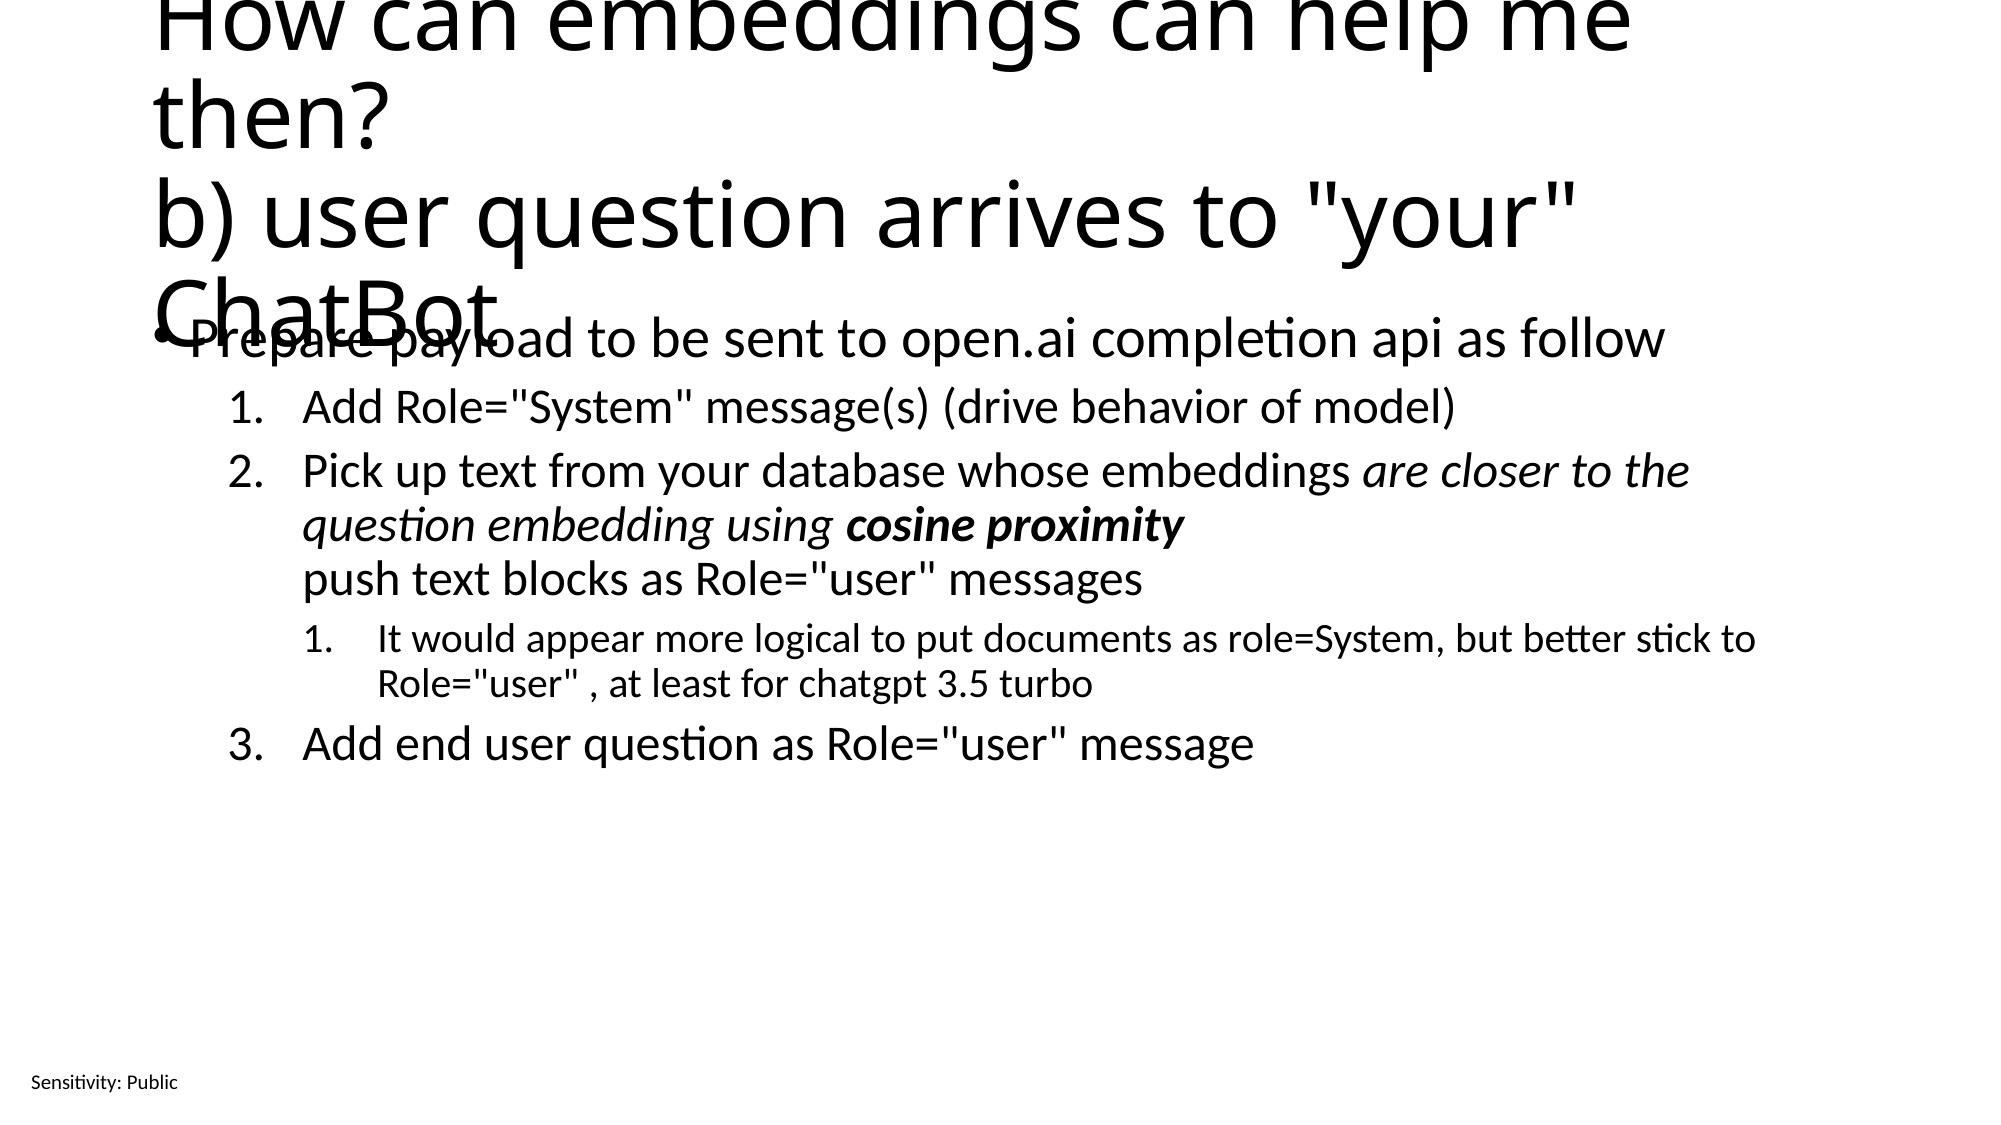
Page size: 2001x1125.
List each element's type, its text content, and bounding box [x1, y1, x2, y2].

list Prepare payload to be sent to open.ai completion api as follow Add Role="System" message(s) (drive behavior of model) Pick up text from your database whose embeddings are closer to the question embedding using cosine proximity push text blocks as Role="user" messages It would appear more logical to put documents as role=System, but better stick to Role="user" , at least for chatgpt 3.5 turbo Add end user question as Role="user" message [137, 299, 1863, 1014]
title How can embeddings can help me then? b) user question arrives to "your" ChatBot [137, 59, 1863, 278]
